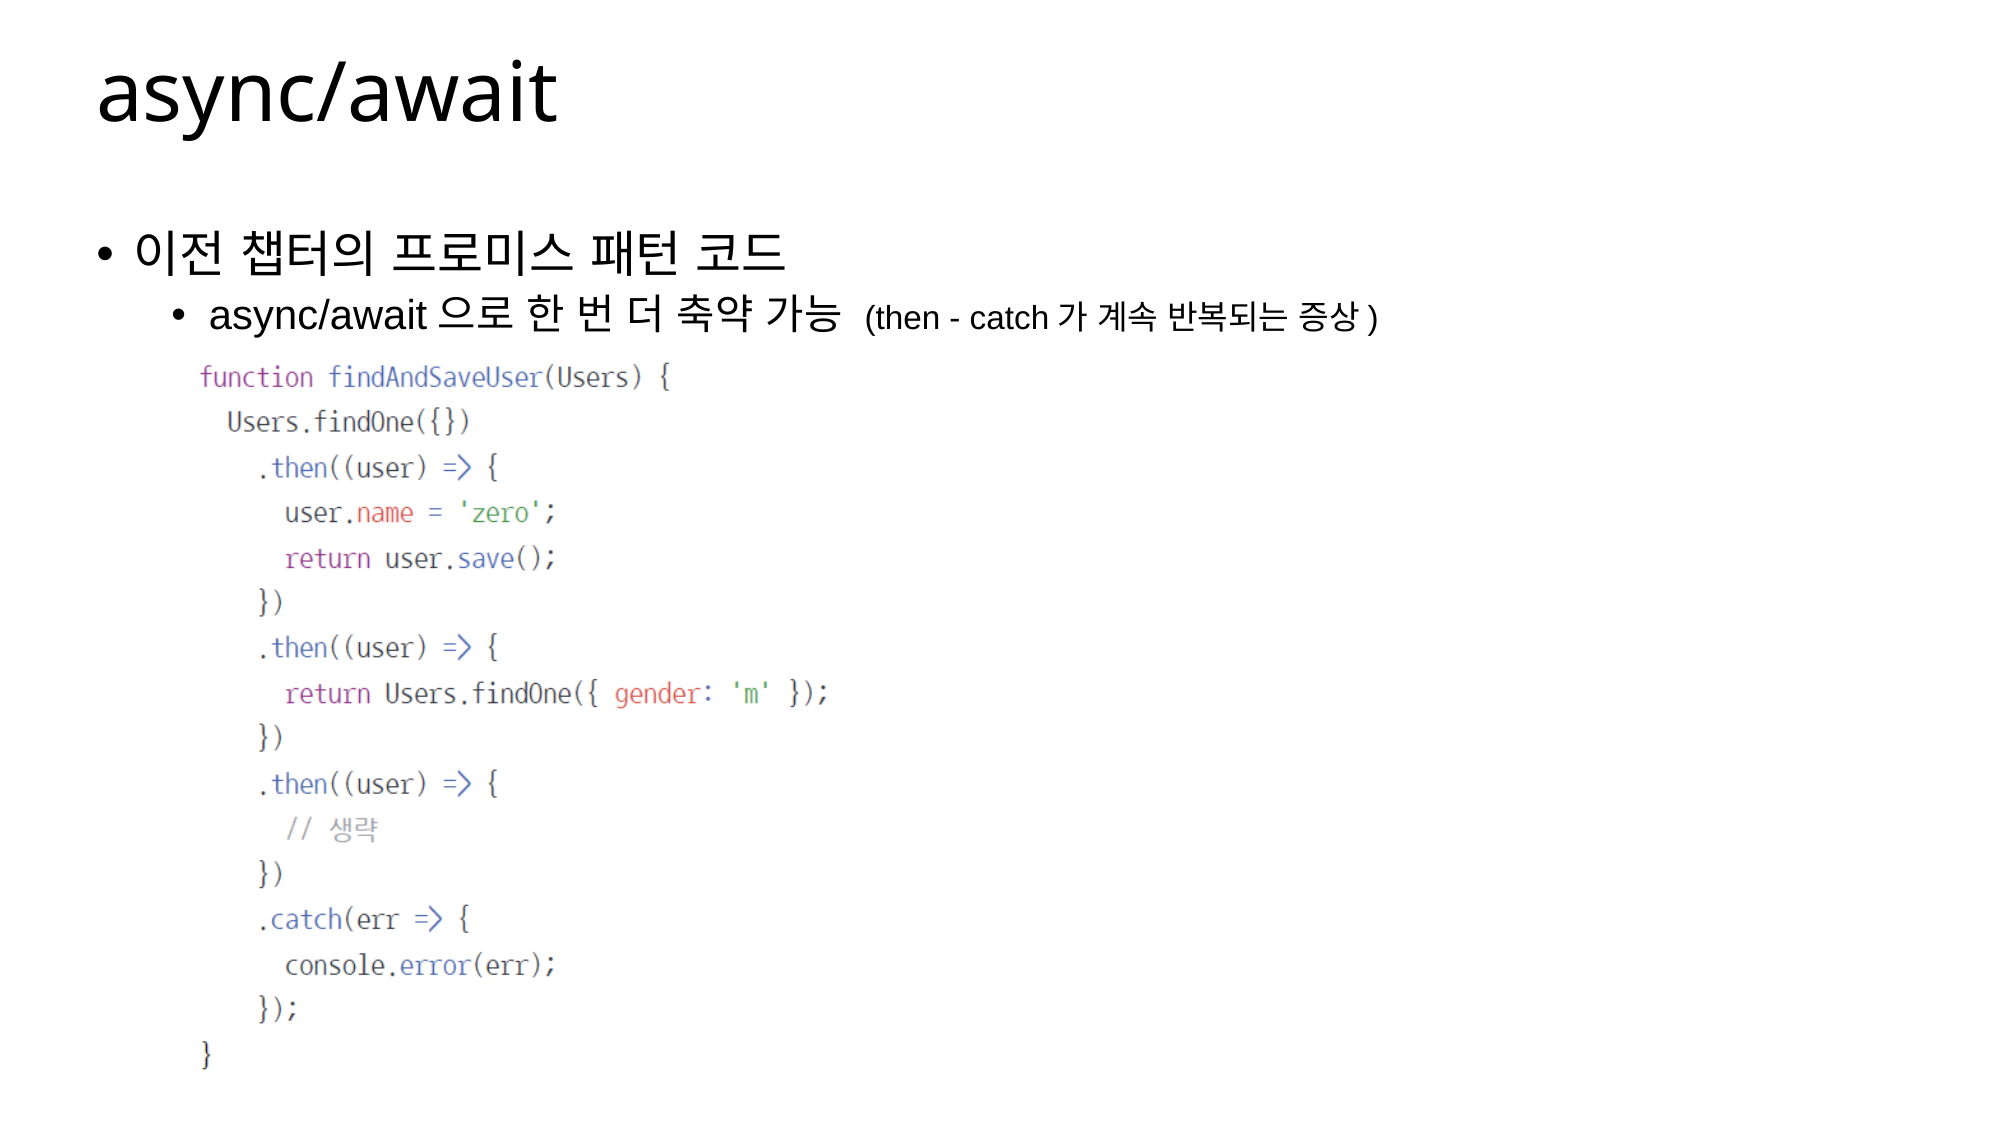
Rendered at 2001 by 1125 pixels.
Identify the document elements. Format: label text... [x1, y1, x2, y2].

picture [182, 345, 845, 1086]
text_box 이전 챕터의 프로미스 패턴 코드 async/await으로 한 번 더 축약 가능 (then - catch가 계속 반복되는 증상) [81, 222, 1744, 1037]
text_box async/await [81, 41, 1412, 174]
